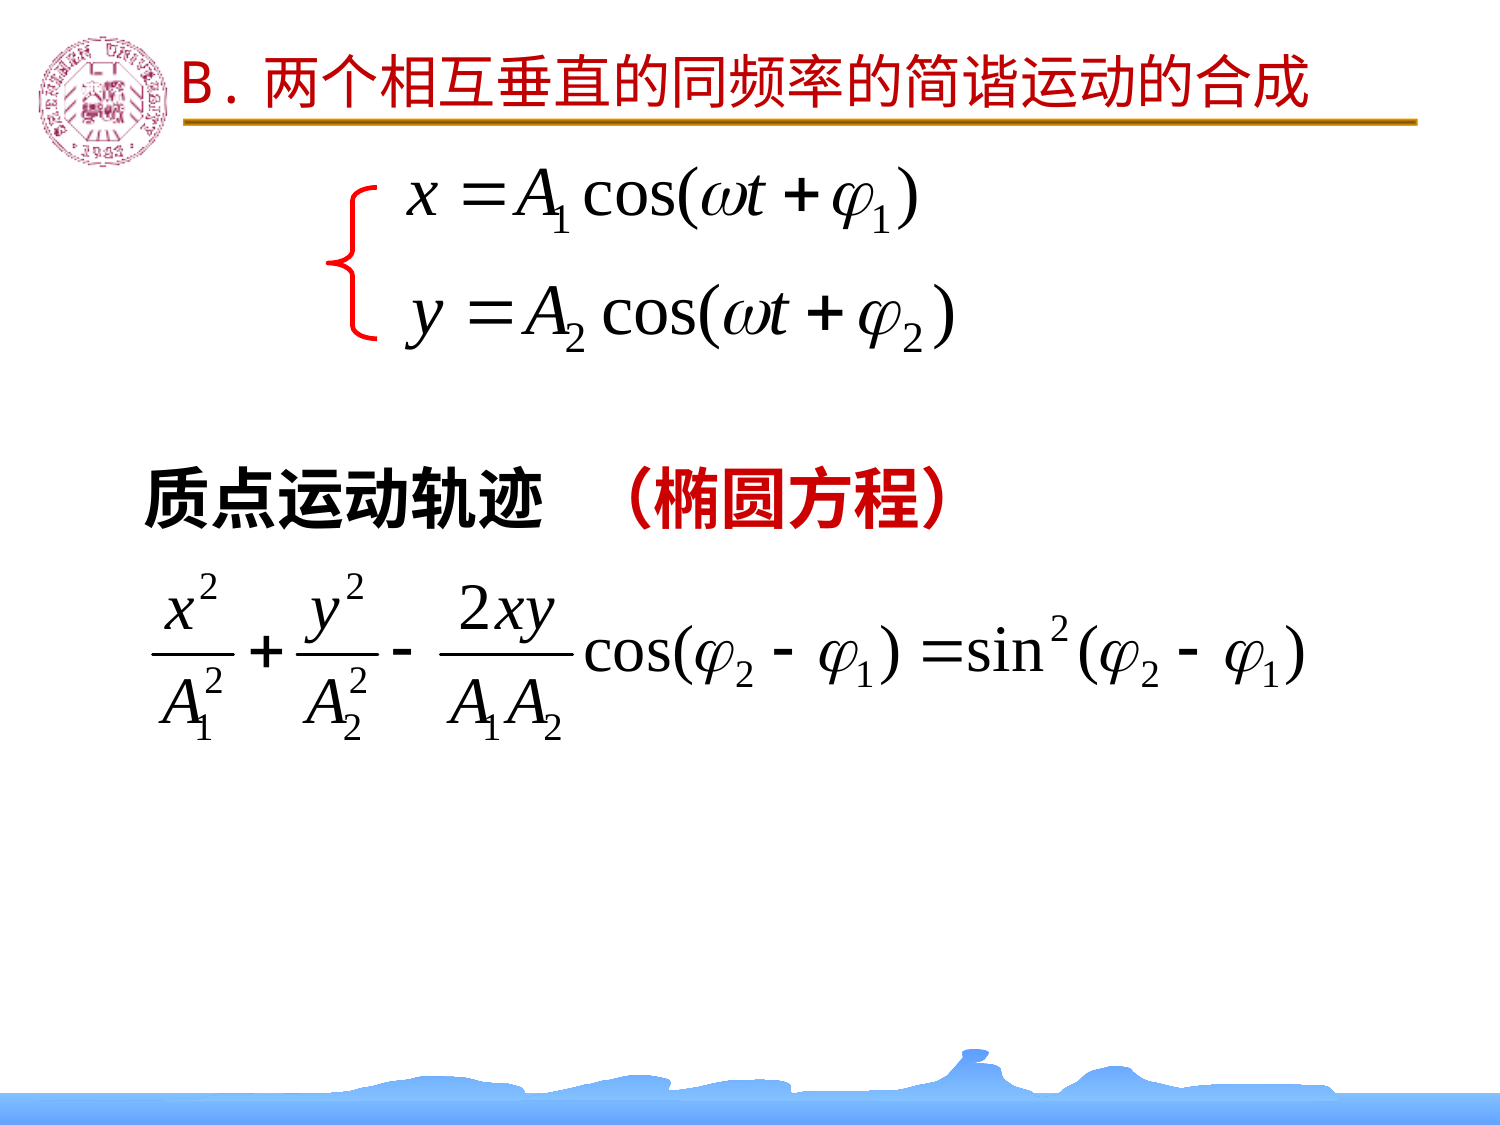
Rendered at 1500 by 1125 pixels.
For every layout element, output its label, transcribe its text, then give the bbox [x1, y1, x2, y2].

text_box （椭圆方程） [541, 433, 1117, 545]
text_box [327, 152, 963, 361]
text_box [141, 554, 1317, 755]
text_box 质点运动轨迹 [128, 433, 541, 545]
picture [23, 23, 188, 176]
text_box B.两个相互垂直的同频率的简谐运动的合成 [164, 23, 1407, 123]
